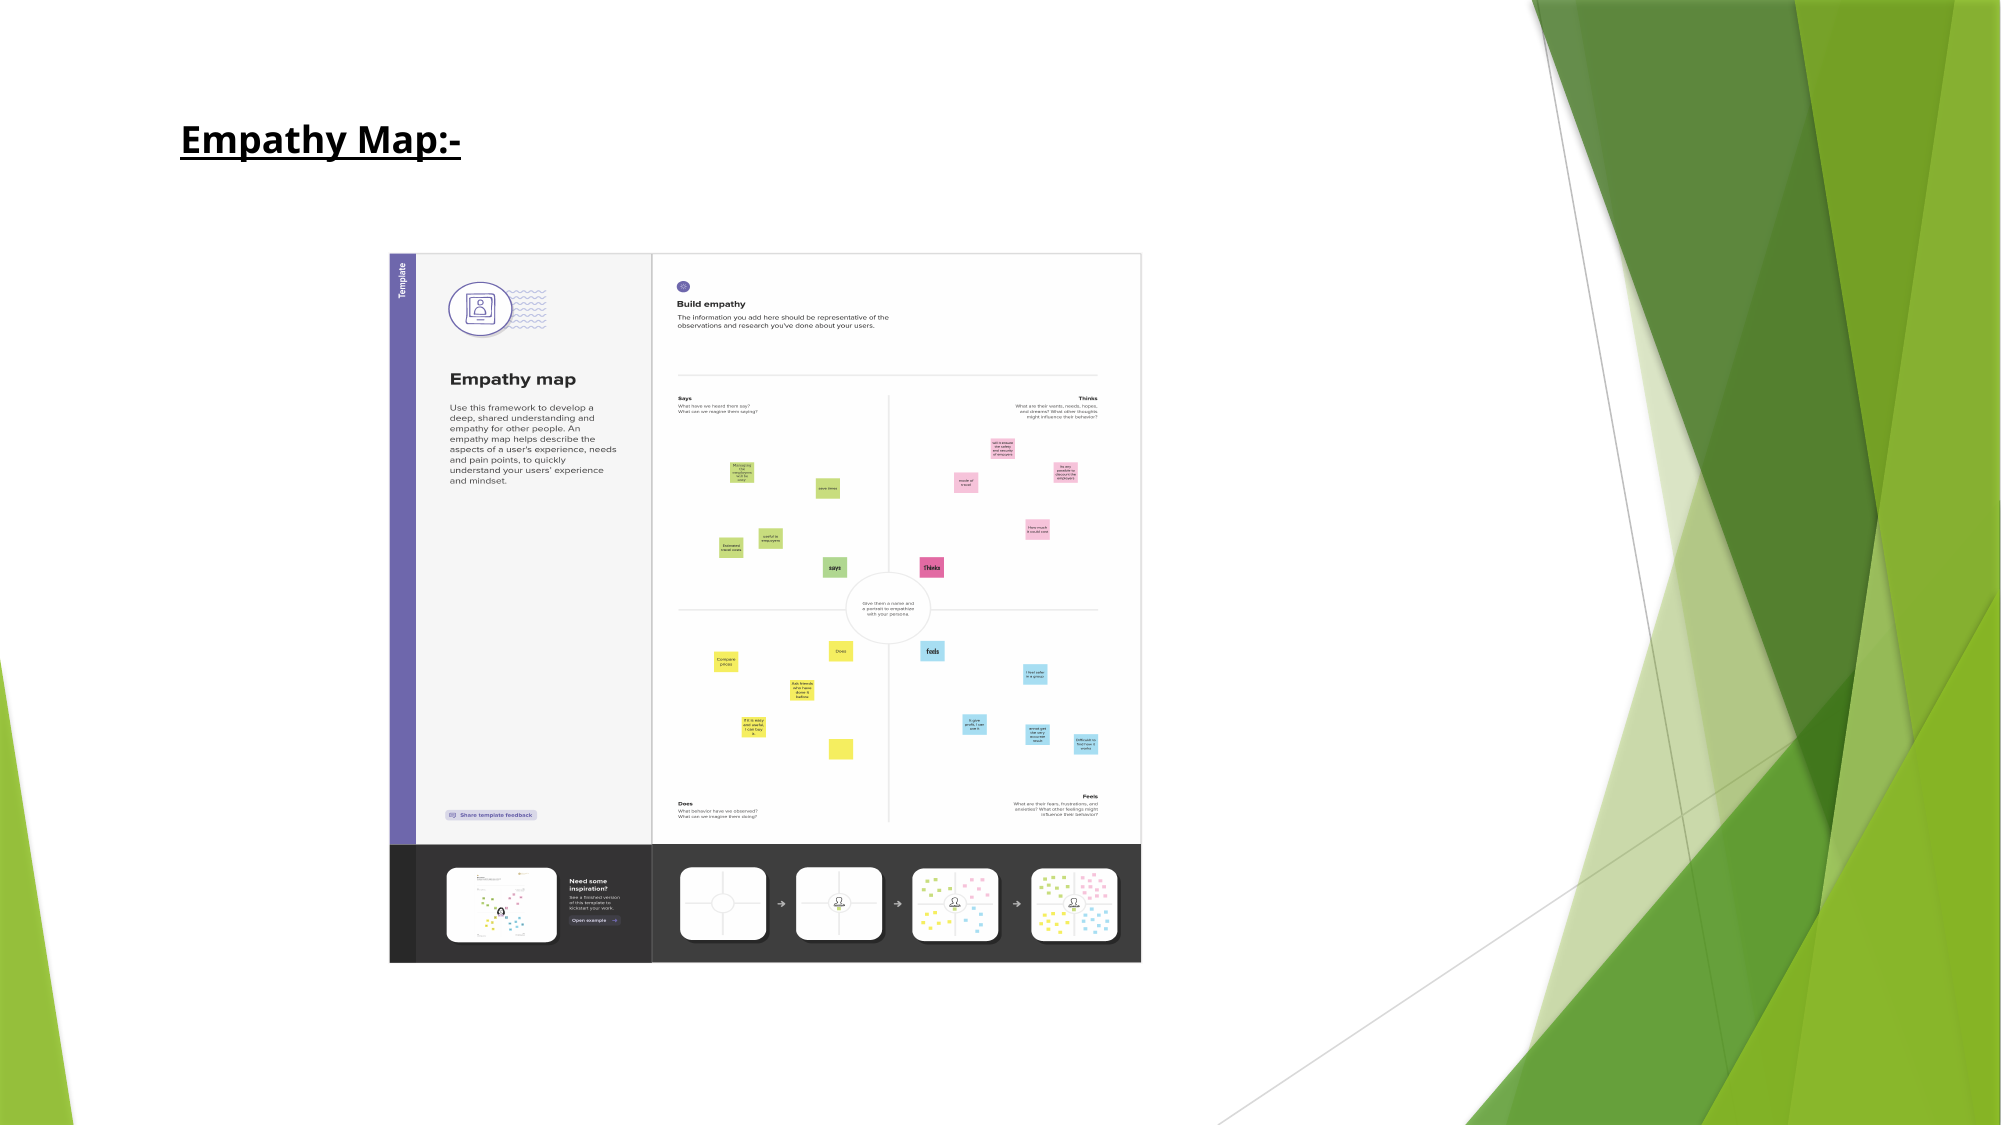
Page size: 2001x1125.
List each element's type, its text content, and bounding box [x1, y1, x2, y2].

text_box Empathy Map:- [165, 109, 477, 169]
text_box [388, 252, 1143, 964]
